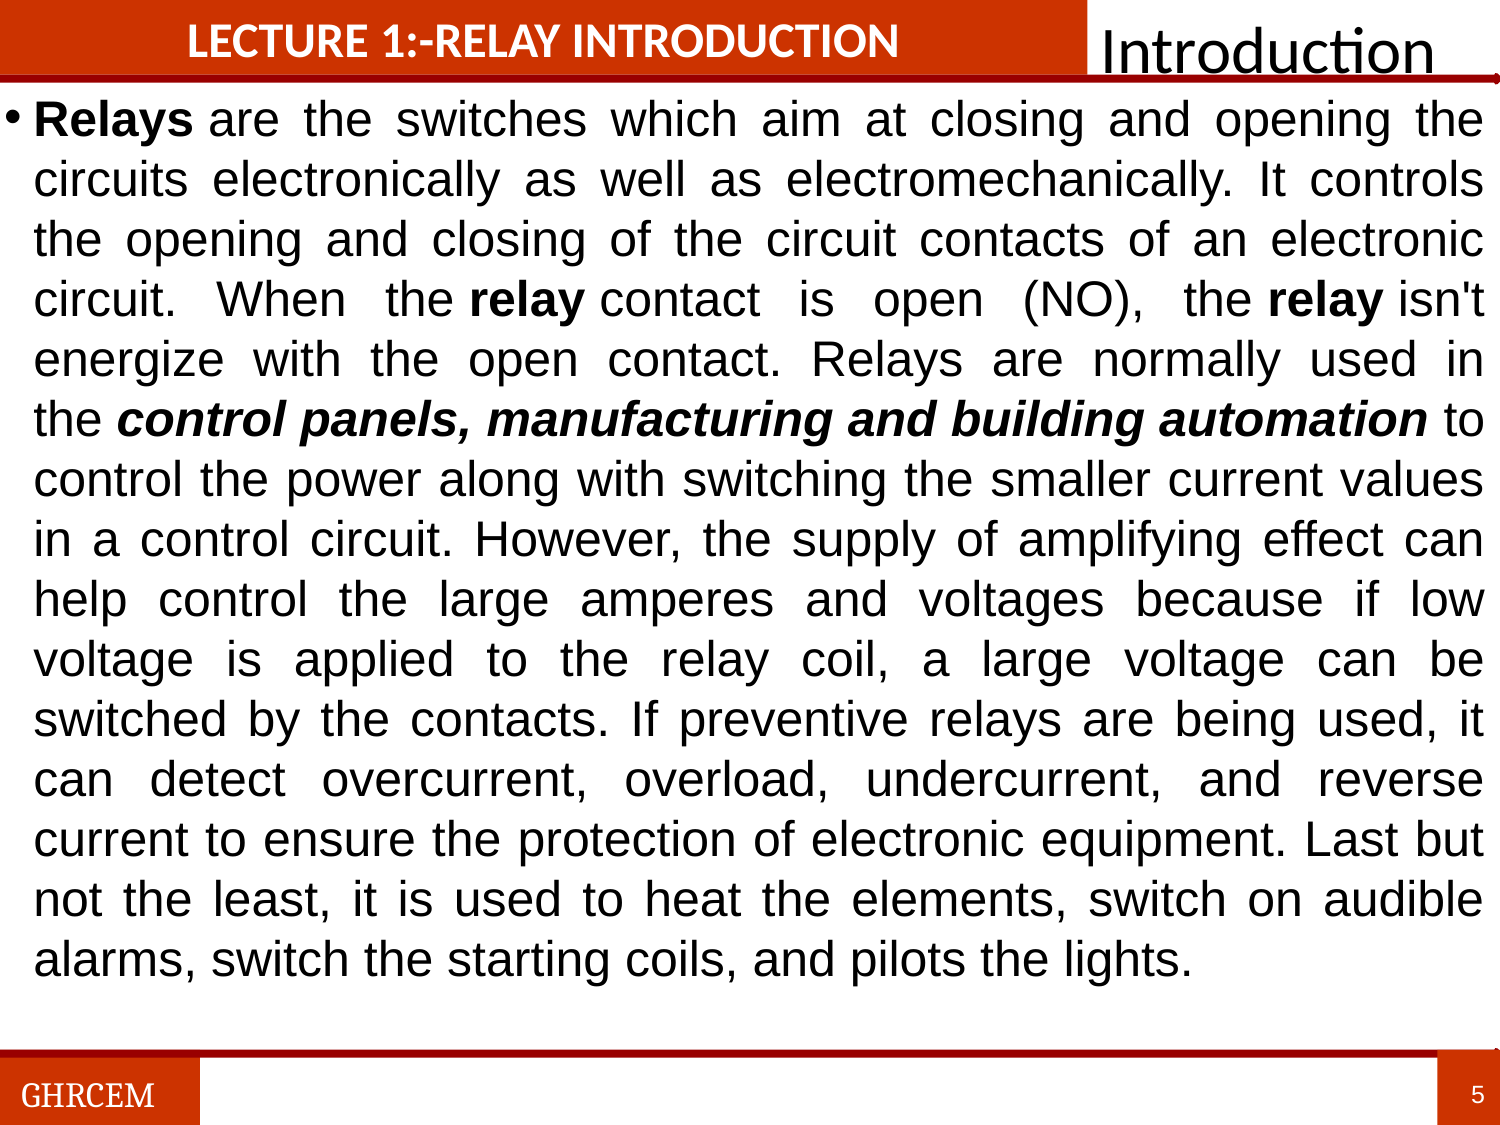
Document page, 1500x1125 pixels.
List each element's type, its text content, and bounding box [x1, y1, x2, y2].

text_box 5 [1437, 1055, 1500, 1125]
text_box [0, 74, 1500, 79]
text_box Introduction [1037, 0, 1500, 75]
text_box Relays are the switches which aim at closing and opening the circuits electronically as well as electromechanically. It controls the opening and closing of the circuit contacts of an electronic circuit. When the relay contact is open (NO), the relay isn't energize with the open contact. Relays are normally used in the control panels, manufacturing and building automation to control the power along with switching the smaller current values in a control circuit. However, the supply of amplifying effect can help control the large amperes and voltages because if low voltage is applied to the relay coil, a large voltage can be switched by the contacts. If preventive relays are being used, it can detect overcurrent, overload, undercurrent, and reverse current to ensure the protection of electronic equipment. Last but not the least, it is used to heat the elements, switch on audible alarms, switch the starting coils, and pilots the lights. [0, 79, 1500, 1055]
text_box LECTURE 1:-relay introduction [0, 0, 1037, 74]
text_box GHRCEM [0, 1058, 200, 1125]
